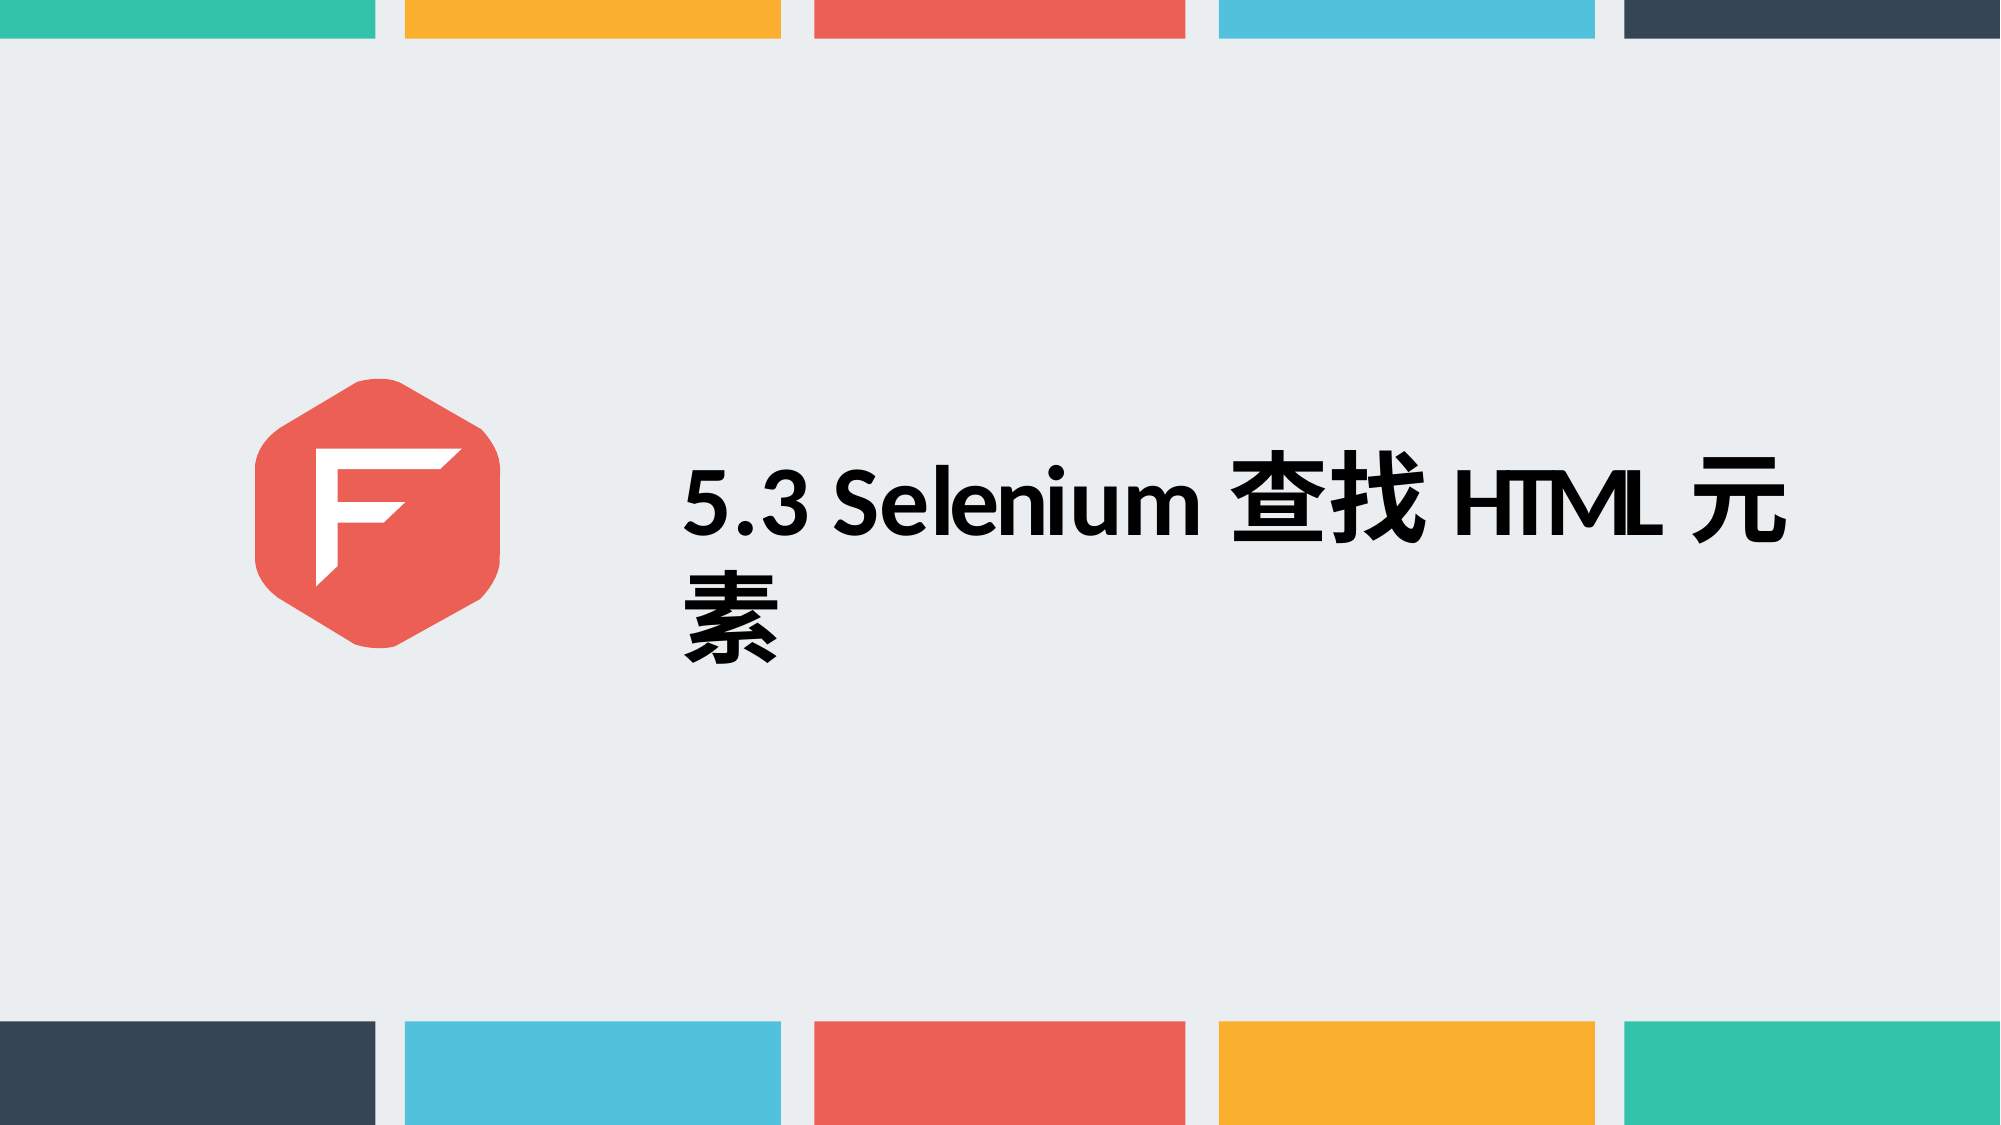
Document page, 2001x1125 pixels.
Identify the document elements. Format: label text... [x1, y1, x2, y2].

text_box [814, 0, 1186, 39]
text_box [255, 378, 501, 649]
text_box [0, 0, 376, 39]
text_box [1218, 1021, 1595, 1125]
text_box [404, 1021, 781, 1125]
text_box [316, 448, 462, 587]
title 5.3 Selenium查找HTML元素 [679, 435, 1866, 676]
text_box [1218, 0, 1595, 39]
text_box [1624, 0, 2000, 39]
text_box [1624, 1021, 2000, 1125]
text_box [404, 0, 781, 39]
text_box [0, 1021, 376, 1125]
text_box [814, 1021, 1186, 1125]
